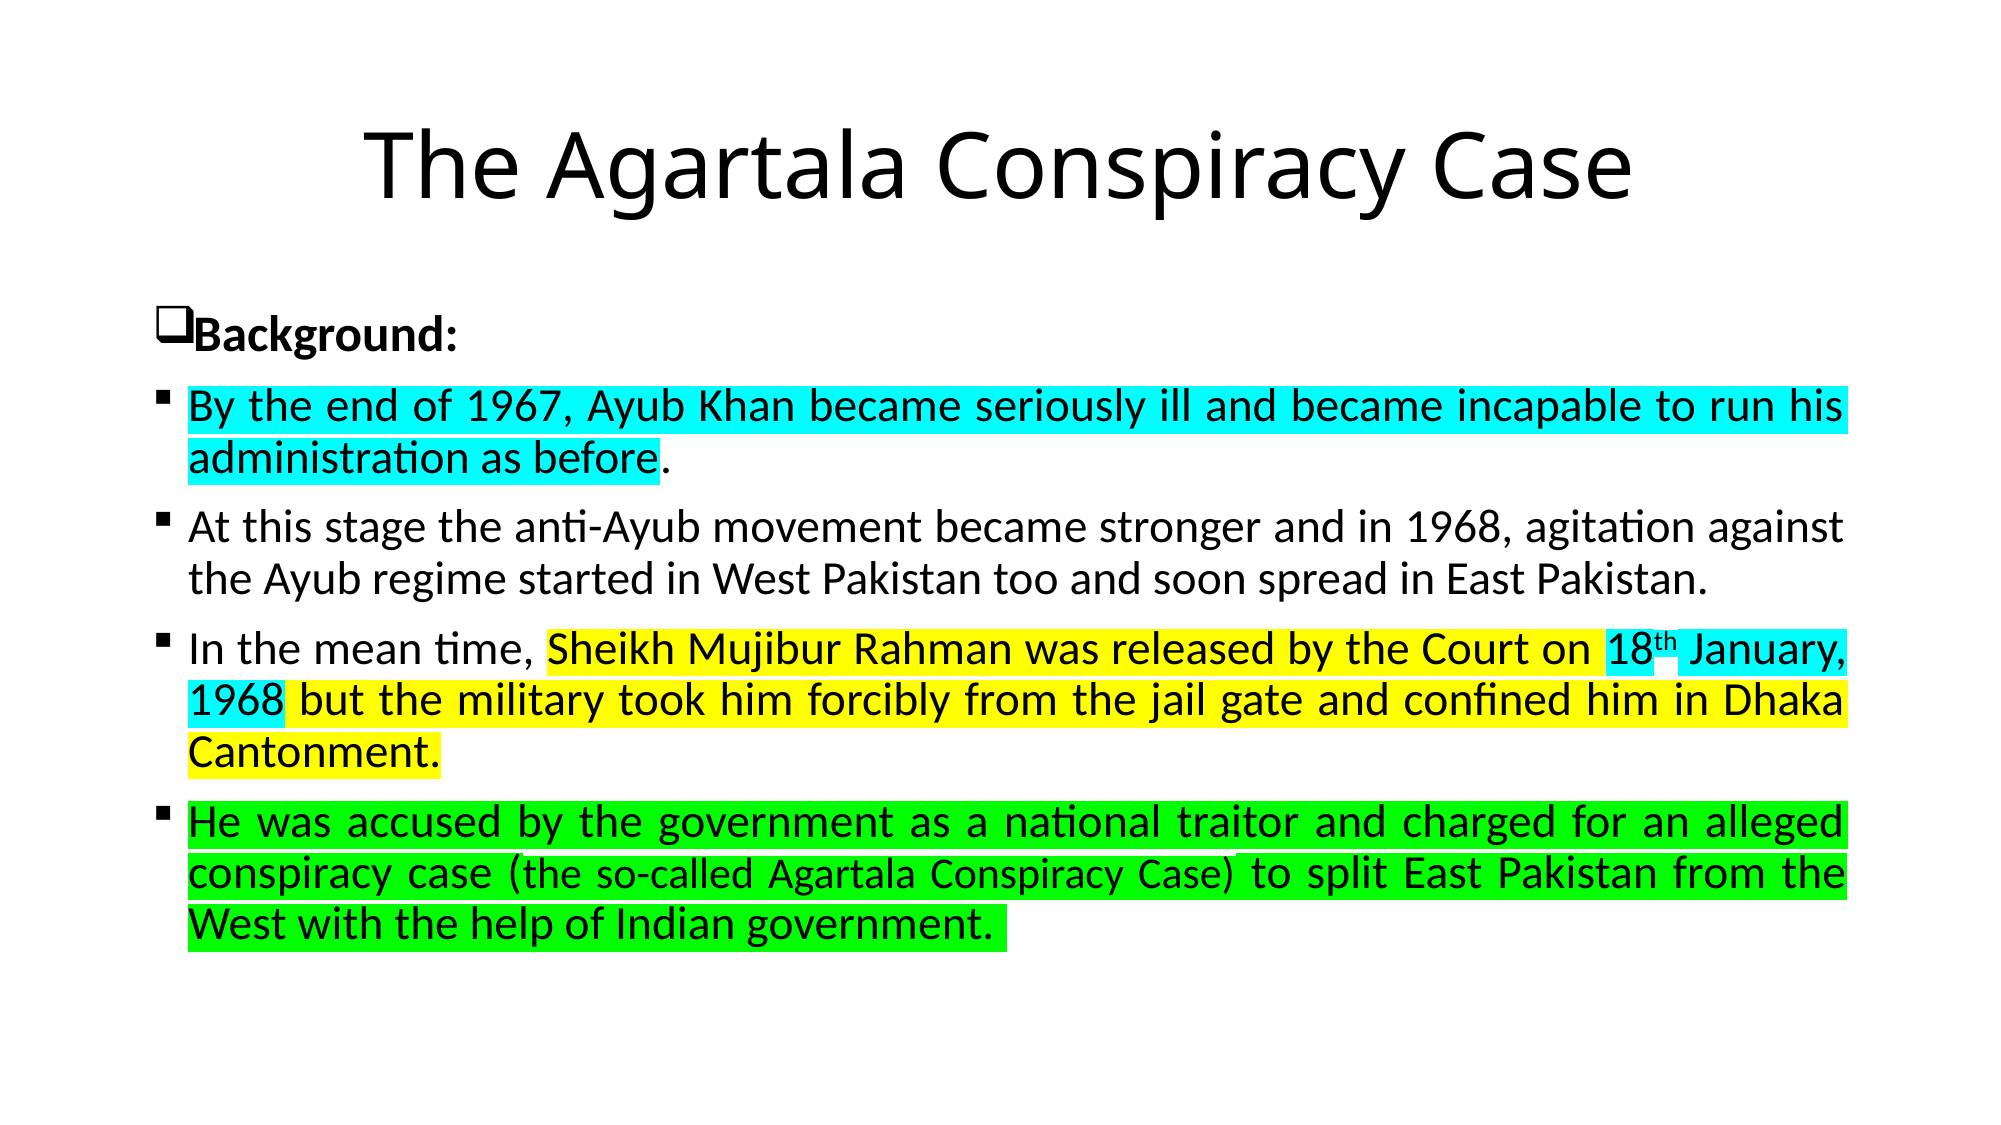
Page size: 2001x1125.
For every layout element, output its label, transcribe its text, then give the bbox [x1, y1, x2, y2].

list Background: By the end of 1967, Ayub Khan became seriously ill and became incapable to run his administration as before. At this stage the anti-Ayub movement became stronger and in 1968, agitation against the Ayub regime started in West Pakistan too and soon spread in East Pakistan. In the mean time, Sheikh Mujibur Rahman was released by the Court on 18th January, 1968 but the military took him forcibly from the jail gate and confined him in Dhaka Cantonment. He was accused by the government as a national traitor and charged for an alleged conspiracy case (the so-called Agartala Conspiracy Case) to split East Pakistan from the West with the help of Indian government. [137, 299, 1863, 1014]
title The Agartala Conspiracy Case [137, 59, 1863, 278]
